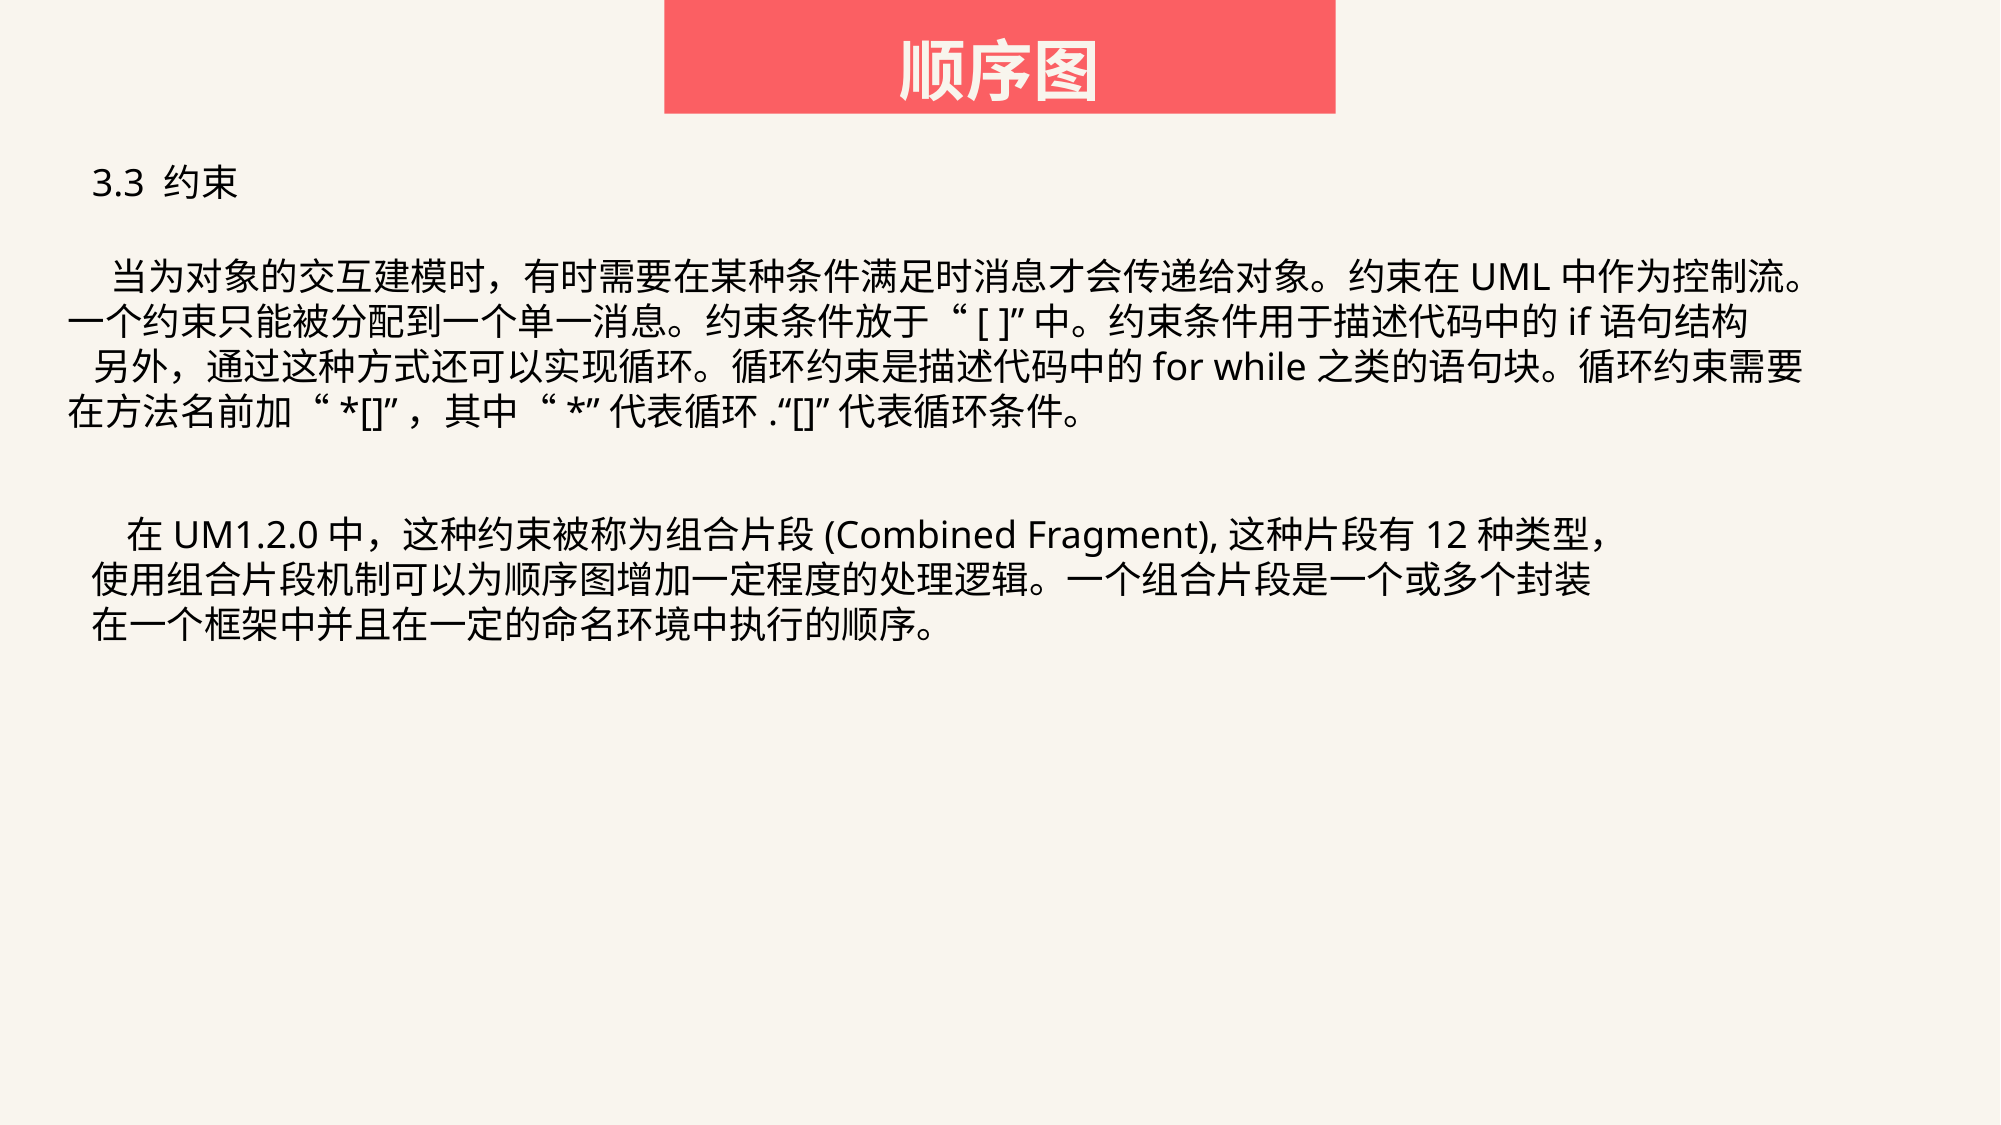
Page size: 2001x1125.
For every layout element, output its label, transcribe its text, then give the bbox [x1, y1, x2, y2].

text_box 3.3 约束 [77, 151, 631, 212]
list 顺序图 [664, 0, 1336, 114]
text_box 在UM1.2.0中，这种约束被称为组合片段(Combined Fragment),这种片段有12种类型，使用组合片段机制可以为顺序图增加一定程度的处理逻辑。一个组合片段是一个或多个封装在一个框架中并且在一定的命名环境中执行的顺序。 [77, 503, 1638, 654]
text_box 当为对象的交互建模时，有时需要在某种条件满足时消息才会传递给对象。约束在UML中作为控制流。一个约束只能被分配到一个单一消息。约束条件放于“[ ]”中。约束条件用于描述代码中的if语句结构 另外，通过这种方式还可以实现循环。循环约束是描述代码中的for while之类的语句块。循环约束需要在方法名前加“*[]”，其中“*”代表循环.“[]”代表循环条件。 [52, 245, 1824, 576]
